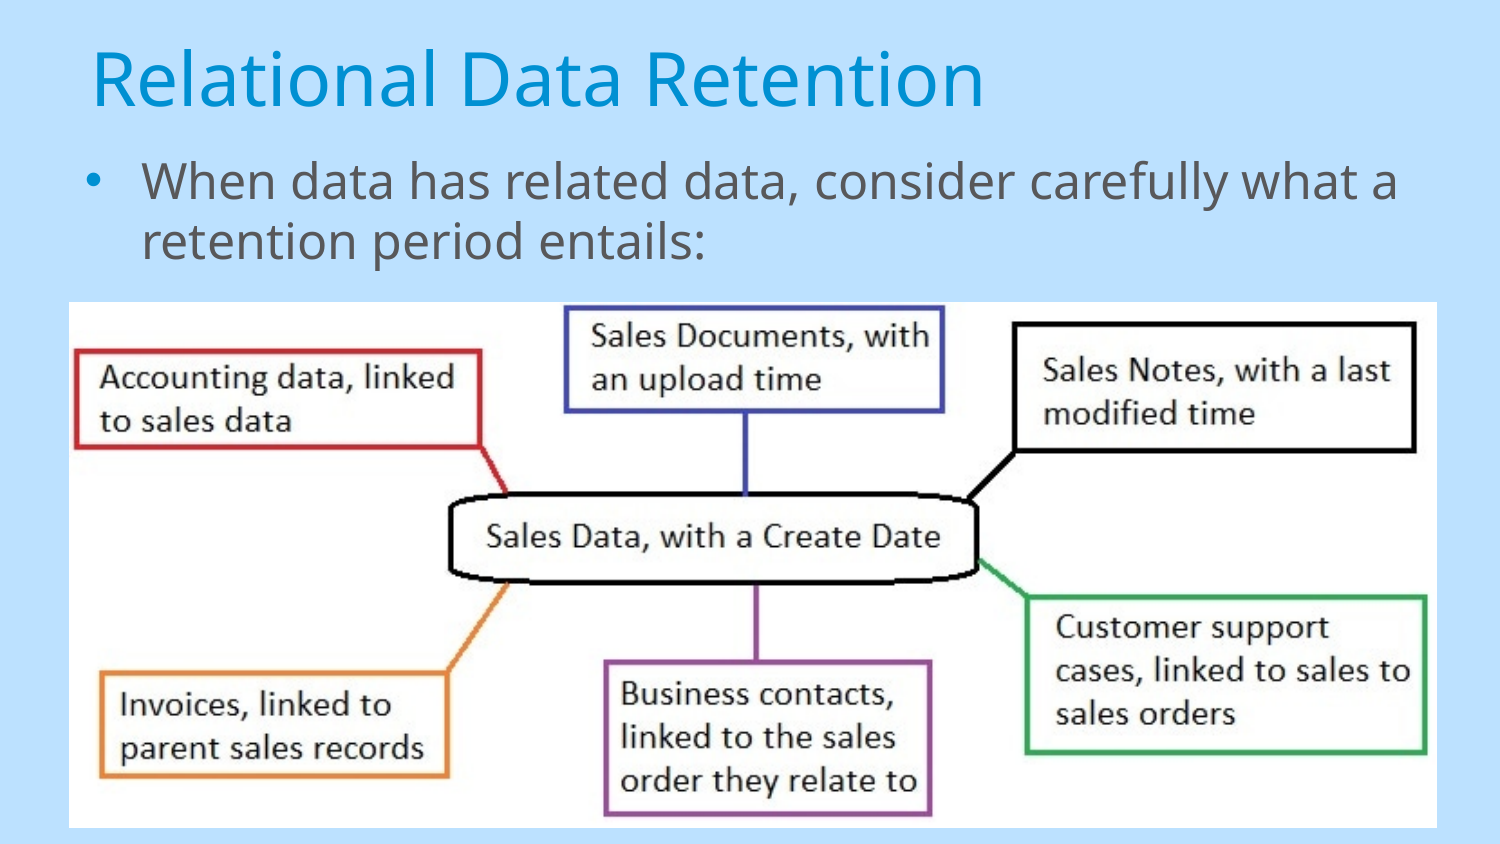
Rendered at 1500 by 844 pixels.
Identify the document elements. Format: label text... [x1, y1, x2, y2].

title Relational Data Retention [75, 41, 1425, 141]
text_box When data has related data, consider carefully what a retention period entails: [69, 141, 1425, 287]
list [69, 302, 1437, 829]
